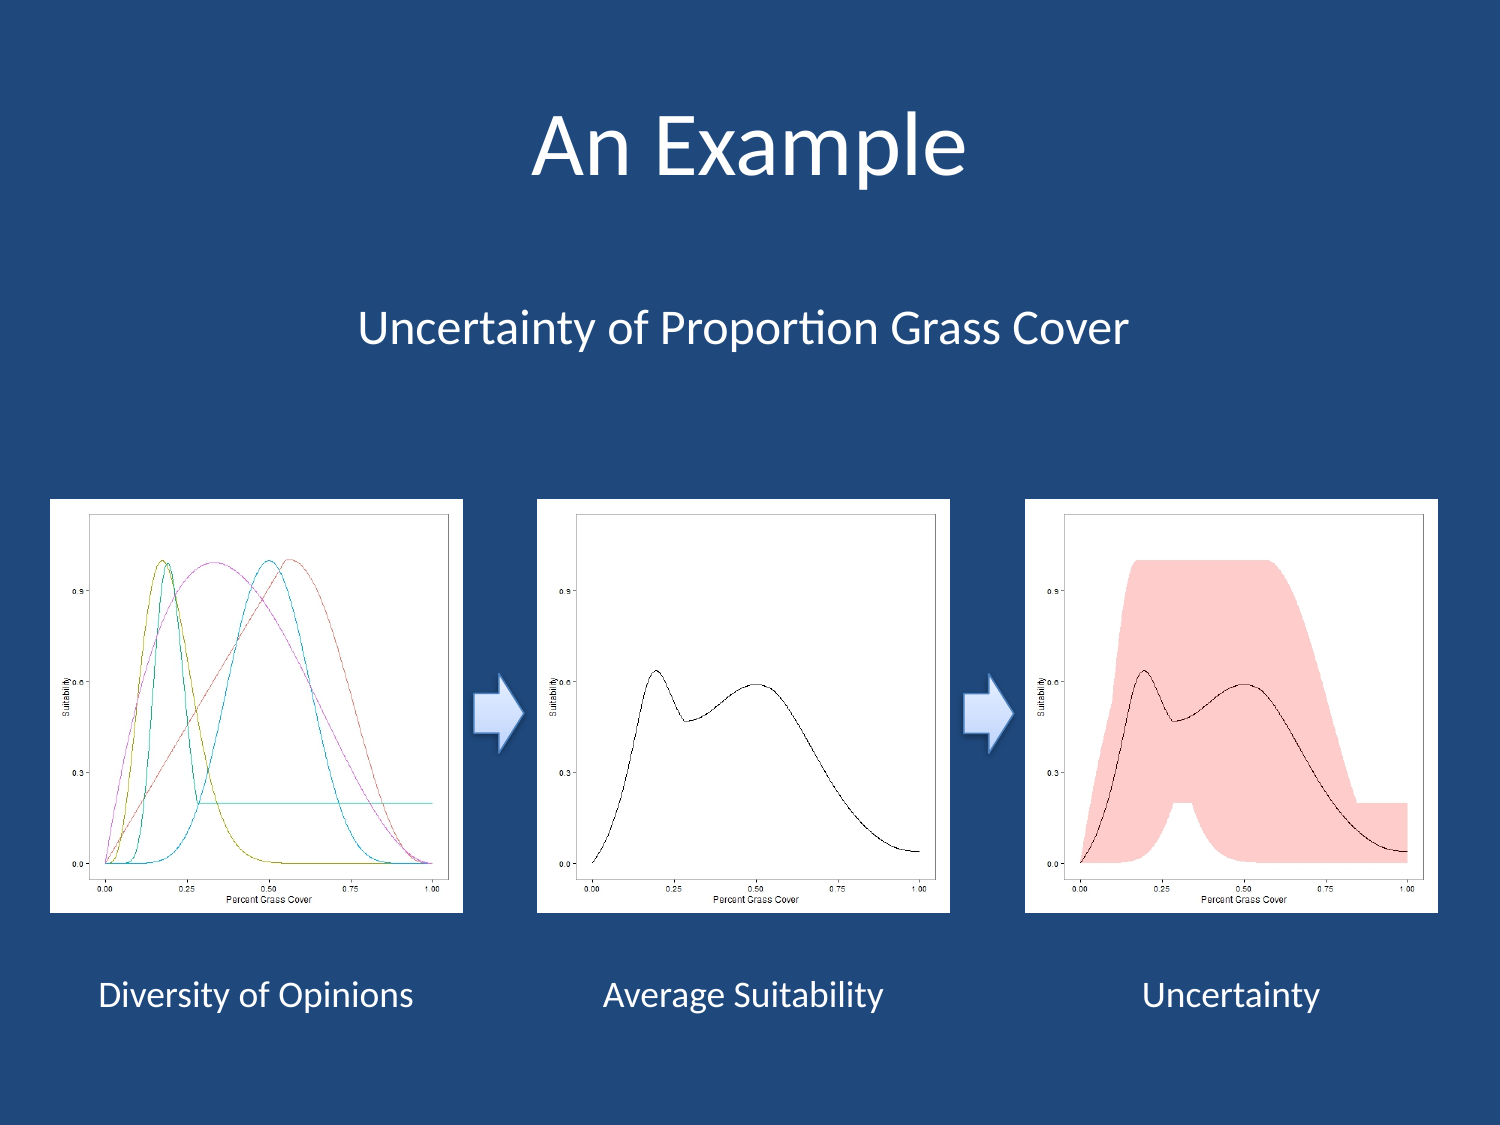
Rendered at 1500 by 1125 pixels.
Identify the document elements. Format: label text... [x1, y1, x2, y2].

title An Example [75, 45, 1425, 233]
text_box [963, 673, 1015, 755]
text_box Diversity of Opinions [83, 962, 429, 1023]
text_box Uncertainty of Proportion Grass Cover [174, 287, 1313, 363]
picture [537, 499, 951, 913]
picture [1024, 499, 1438, 913]
picture [49, 499, 463, 913]
text_box [473, 672, 525, 754]
text_box Average Suitability [588, 962, 900, 1023]
text_box Uncertainty [1127, 962, 1336, 1023]
